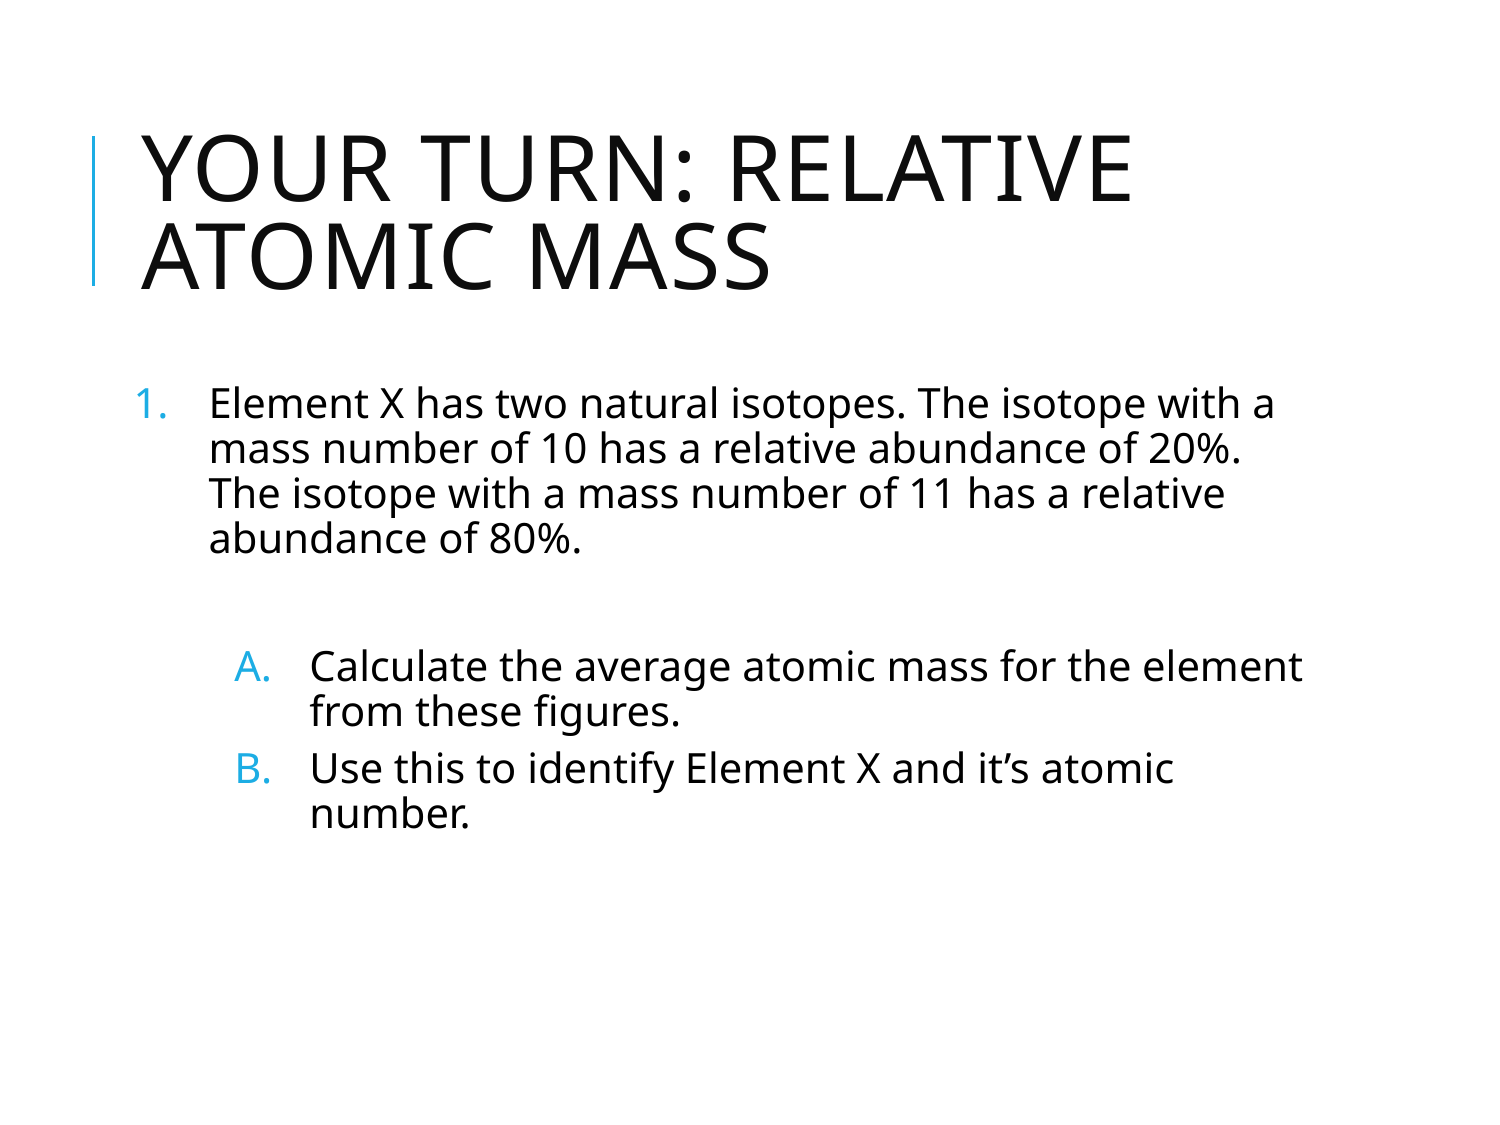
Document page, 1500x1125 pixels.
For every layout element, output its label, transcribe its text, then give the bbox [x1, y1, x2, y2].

list Element X has two natural isotopes. The isotope with a mass number of 10 has a relative abundance of 20%. The isotope with a mass number of 11 has a relative abundance of 80%. Calculate the average atomic mass for the element from these figures. Use this to identify Element X and it’s atomic number. [126, 375, 1322, 1035]
title Your turn: Relative Atomic Mass [126, 96, 1322, 342]
